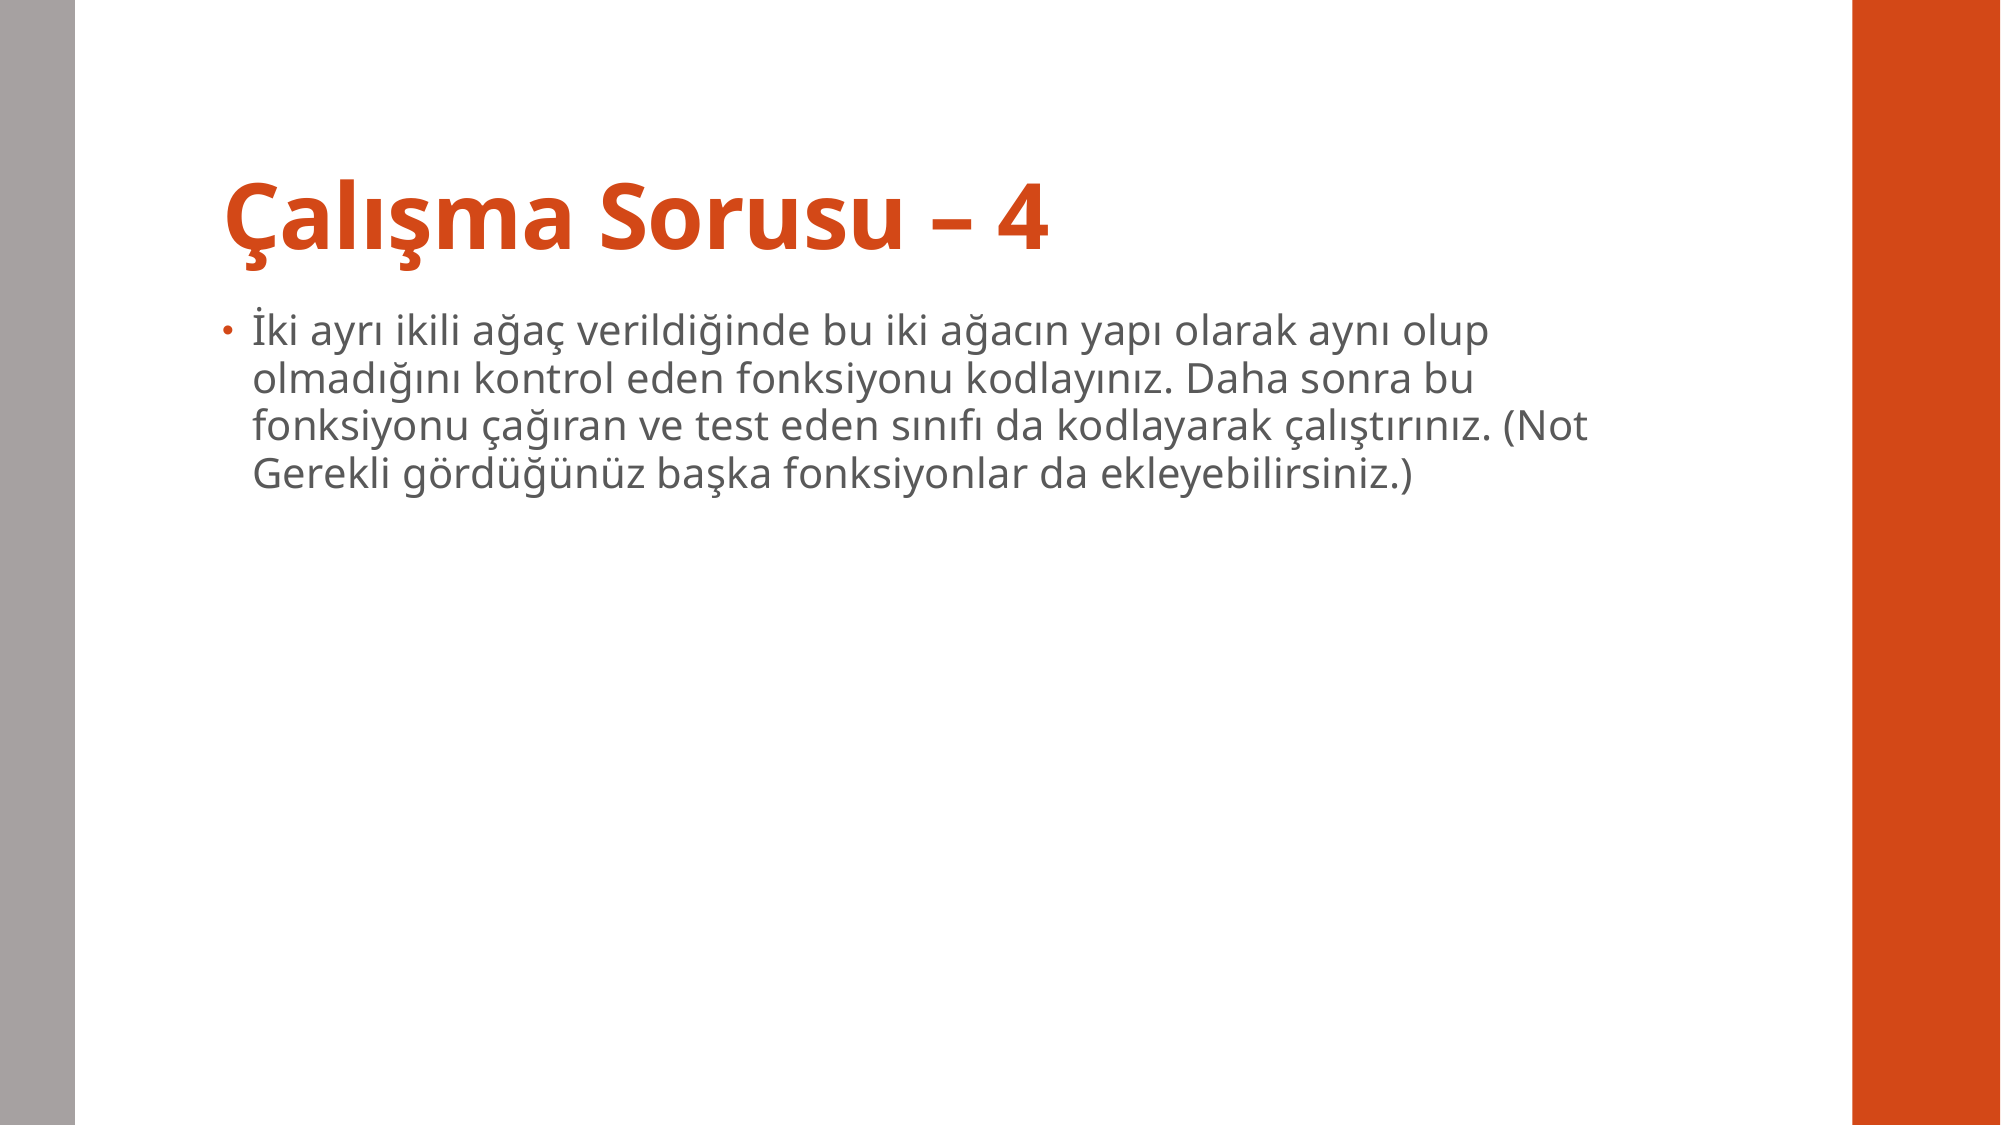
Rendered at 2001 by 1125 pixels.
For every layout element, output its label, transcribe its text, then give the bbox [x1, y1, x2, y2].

list İki ayrı ikili ağaç verildiğinde bu iki ağacın yapı olarak aynı olup olmadığını kontrol eden fonksiyonu kodlayınız. Daha sonra bu fonksiyonu çağıran ve test eden sınıfı da kodlayarak çalıştırınız. (Not Gerekli gördüğünüz başka fonksiyonlar da ekleyebilirsiniz.) [206, 299, 1617, 1014]
title Çalışma Sorusu – 4 [206, 48, 1797, 278]
